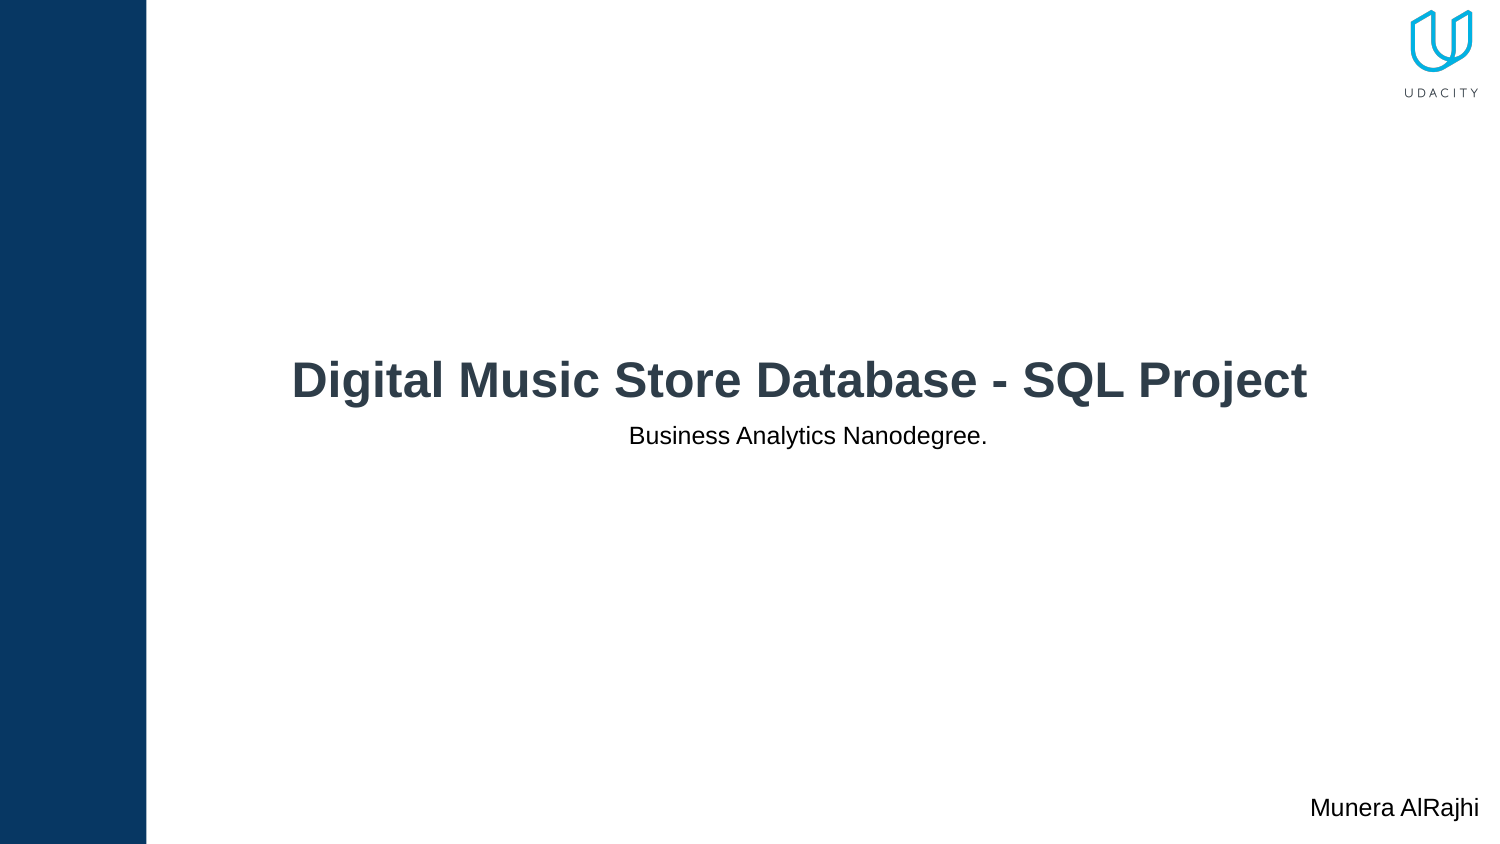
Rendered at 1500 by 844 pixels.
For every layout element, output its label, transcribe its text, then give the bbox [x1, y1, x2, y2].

text_box Digital Music Store Database - SQL Project [276, 340, 1340, 415]
text_box Munera AlRajhi [1295, 784, 1500, 830]
picture [1339, 0, 1500, 108]
text_box Business Analytics Nanodegree. [614, 412, 1022, 457]
title [0, 0, 147, 844]
